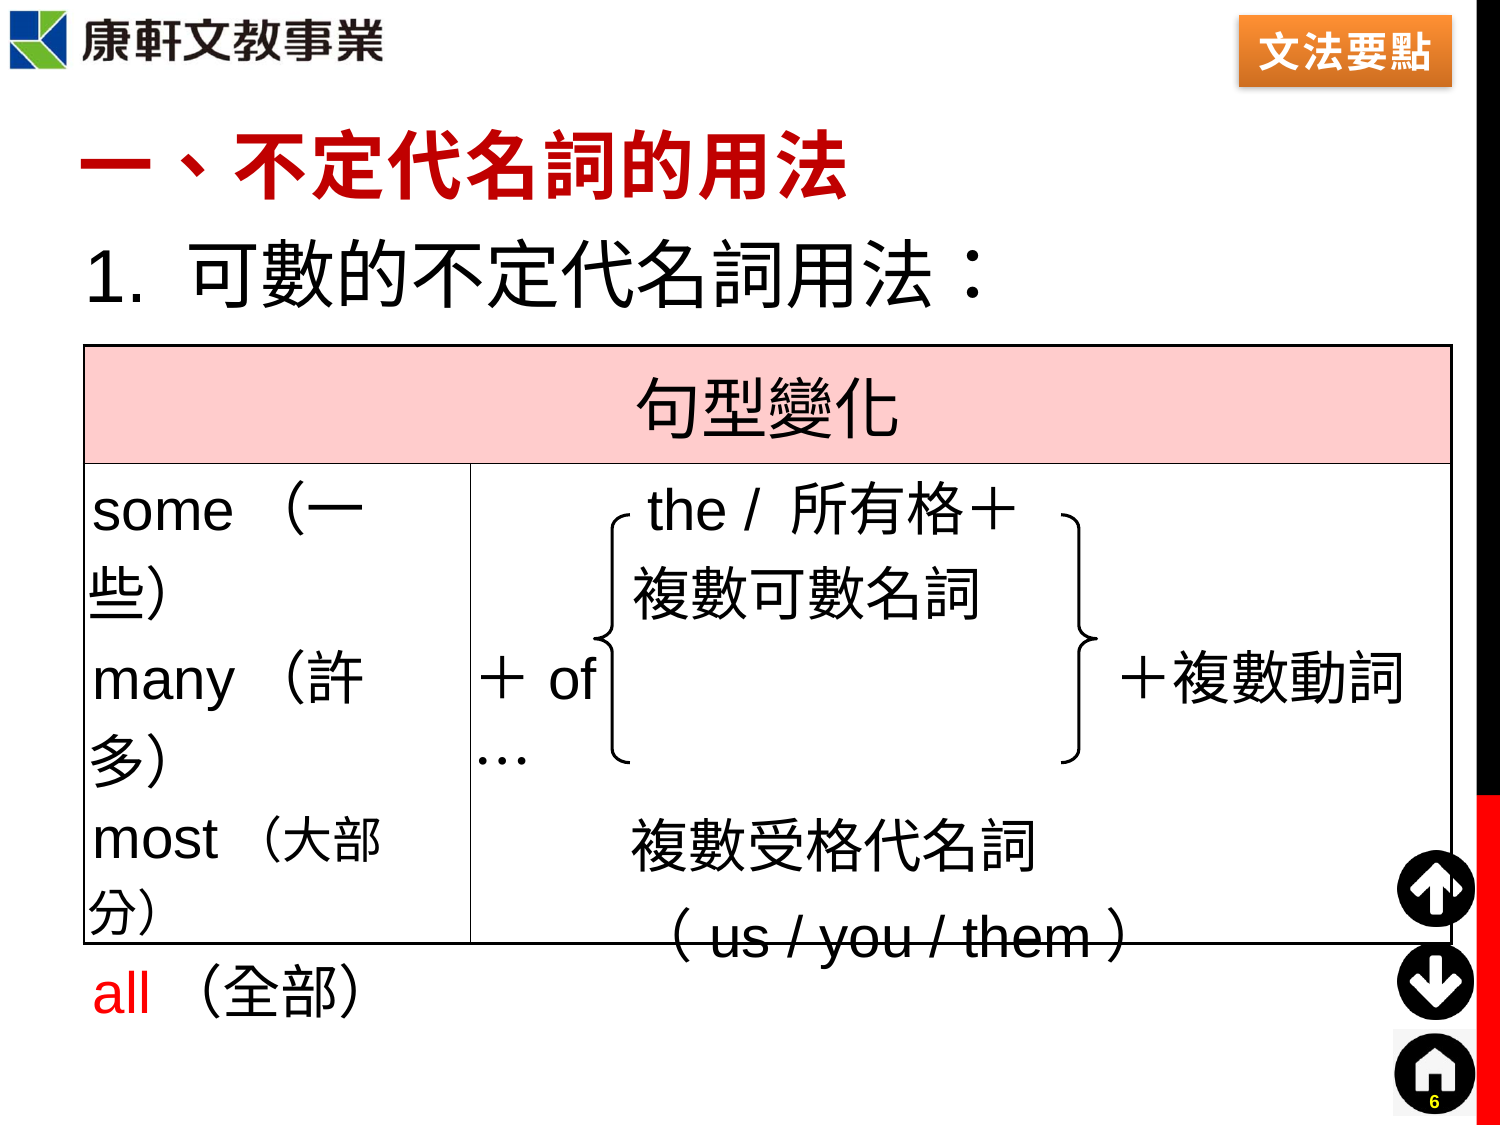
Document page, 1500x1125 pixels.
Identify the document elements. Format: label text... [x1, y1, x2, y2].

table_header 句型變化 [85, 347, 1450, 463]
table_cell the / 所有格＋ 複數可數名詞 ＋of ＋複數動詞… 複數受格代名詞 （us / you / them） [471, 464, 1450, 942]
picture [1393, 1029, 1476, 1116]
text_box 文法要點 [1239, 15, 1452, 87]
text_box [1061, 513, 1098, 764]
picture [1396, 942, 1475, 1020]
text_box 1. 可數的不定代名詞用法： [69, 220, 1423, 326]
text_box 一、不定代名詞的用法 [63, 111, 1082, 217]
table_cell some（一些） many（許多） most（大部分） all（全部） [85, 464, 470, 942]
text_box [593, 513, 630, 764]
picture [8, 9, 387, 70]
picture [1397, 850, 1475, 928]
